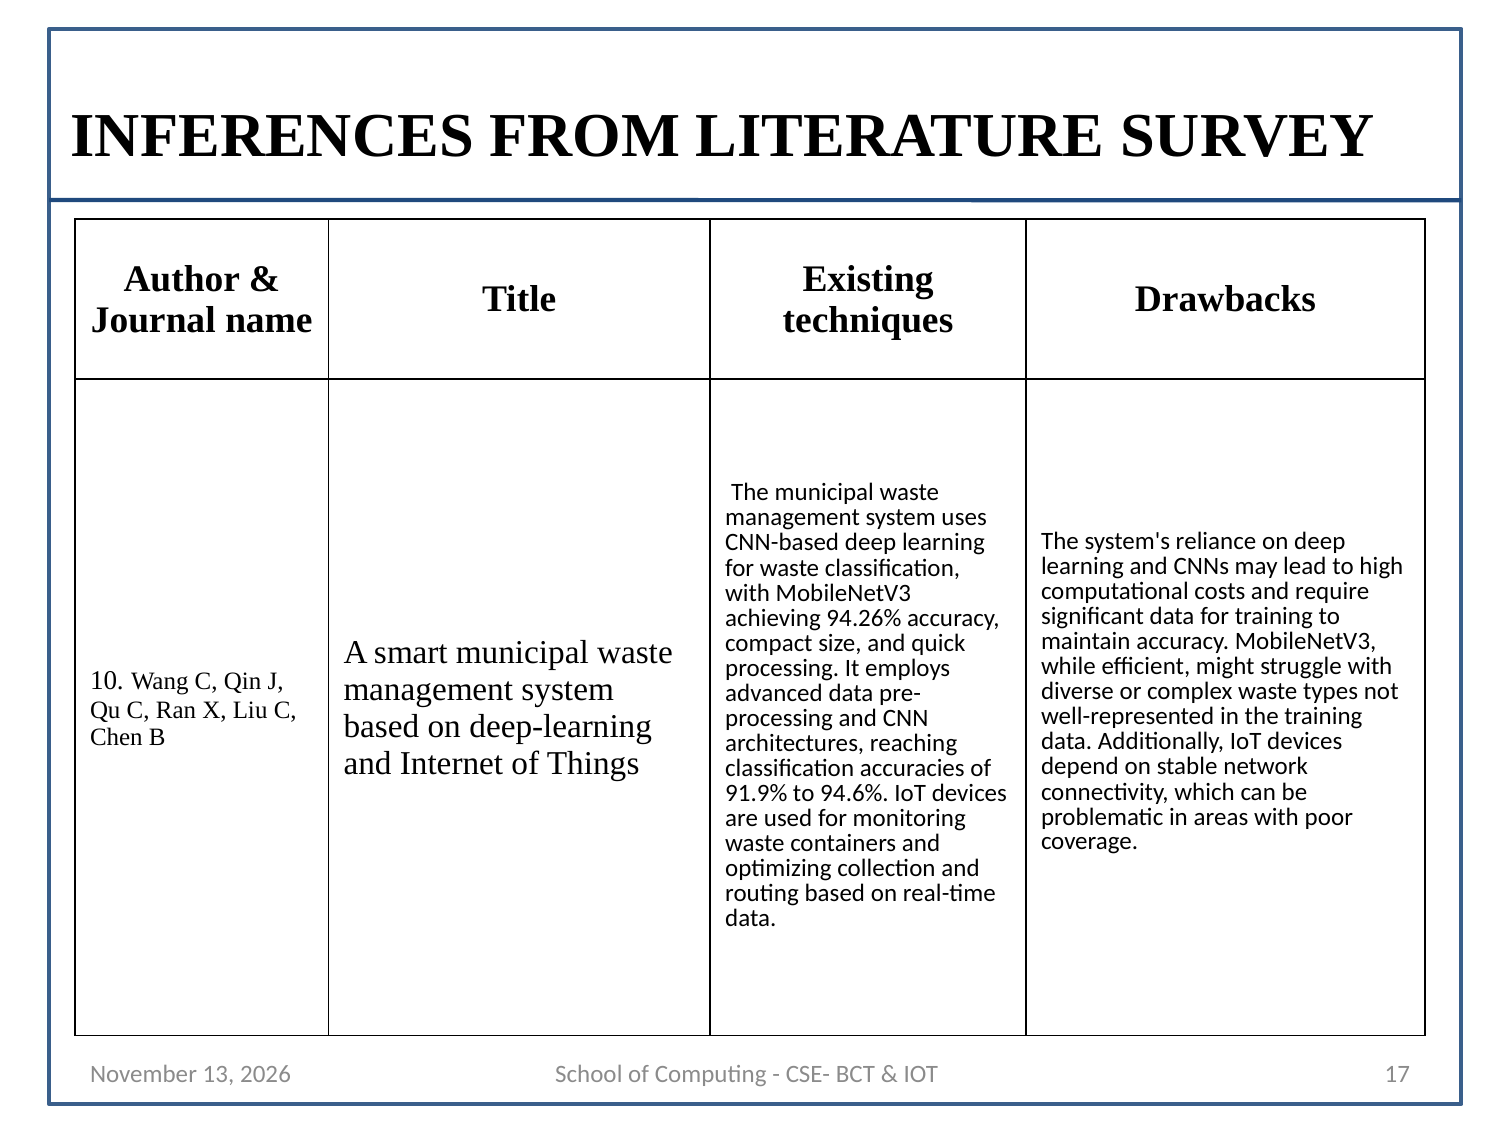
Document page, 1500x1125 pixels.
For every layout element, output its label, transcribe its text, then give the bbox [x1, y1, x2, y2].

table_cell The municipal waste management system uses CNN-based deep learning for waste classification, with MobileNetV3 achieving 94.26% accuracy, compact size, and quick processing. It employs advanced data pre-processing and CNN architectures, reaching classification accuracies of 91.9% to 94.6%. IoT devices are used for monitoring waste containers and optimizing collection and routing based on real-time data. [711, 380, 1025, 1035]
footer School of Computing - CSE- BCT & IOT [512, 1042, 988, 1103]
table_cell A smart municipal waste management system based on deep-learning and Internet of Things [329, 380, 709, 1035]
table_header Title [329, 220, 709, 378]
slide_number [75, 1042, 425, 1103]
title INFERENCES FROM LITERATURE SURVEY [49, 37, 1399, 225]
table_header Author & Journal name [76, 220, 328, 378]
table_header Existing techniques [711, 220, 1025, 378]
table_header Drawbacks [1027, 220, 1424, 378]
table_cell The system's reliance on deep learning and CNNs may lead to high computational costs and require significant data for training to maintain accuracy. MobileNetV3, while efficient, might struggle with diverse or complex waste types not well-represented in the training data. Additionally, IoT devices depend on stable network connectivity, which can be problematic in areas with poor coverage. [1027, 380, 1424, 1035]
table_cell 10. Wang C, Qin J, Qu C, Ran X, Liu C, Chen B [76, 380, 328, 1035]
slide_number 17 [1074, 1042, 1425, 1103]
